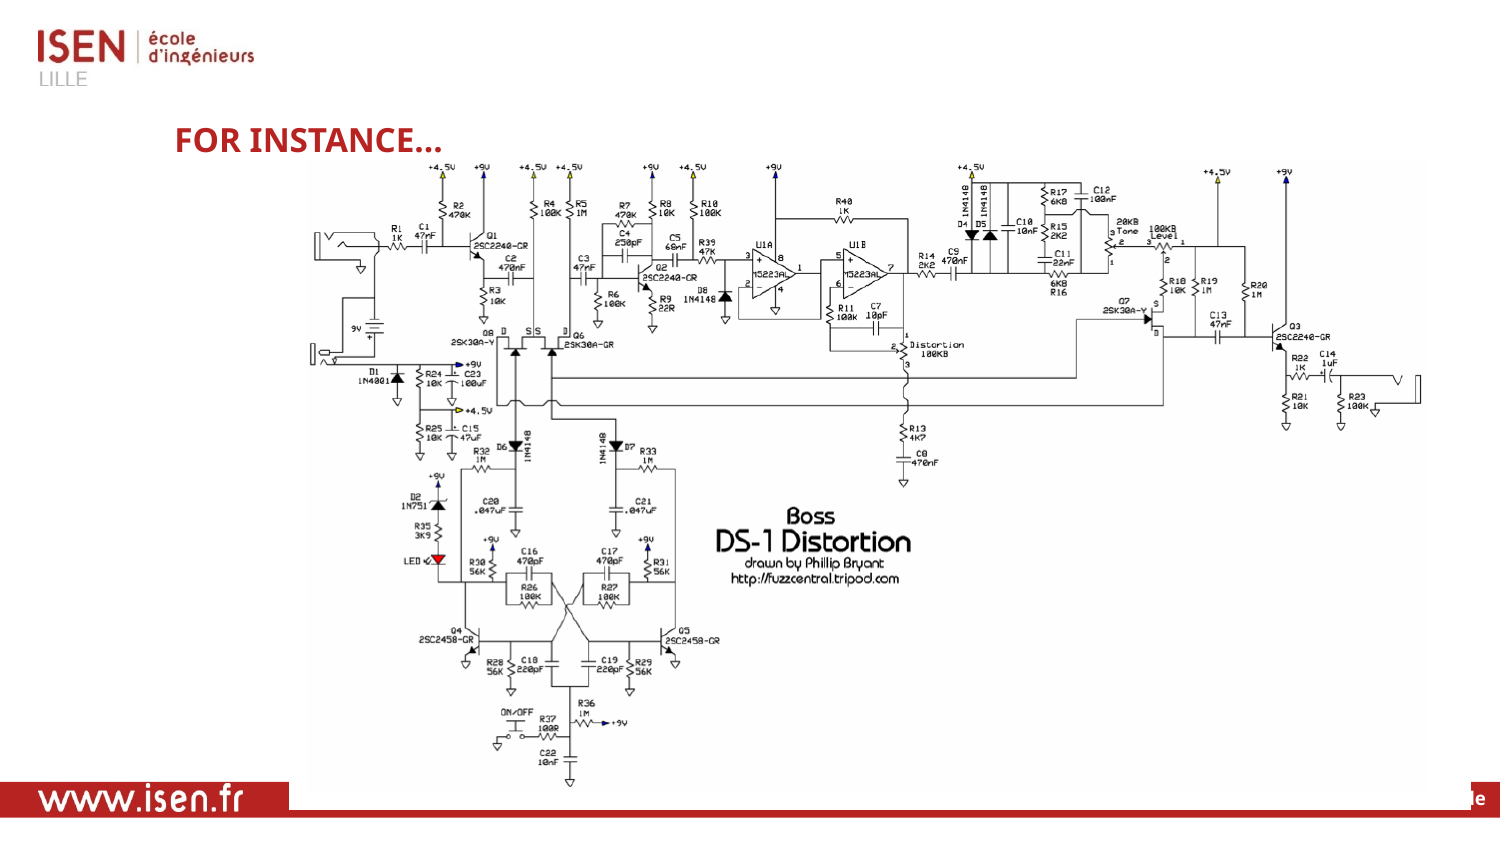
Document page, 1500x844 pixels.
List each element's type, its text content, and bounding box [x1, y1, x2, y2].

picture [288, 114, 1471, 811]
picture [38, 783, 243, 812]
footer Ensemble, ré-inventons le monde [891, 777, 1500, 822]
picture [38, 29, 254, 86]
title For instance… [159, 86, 1459, 167]
